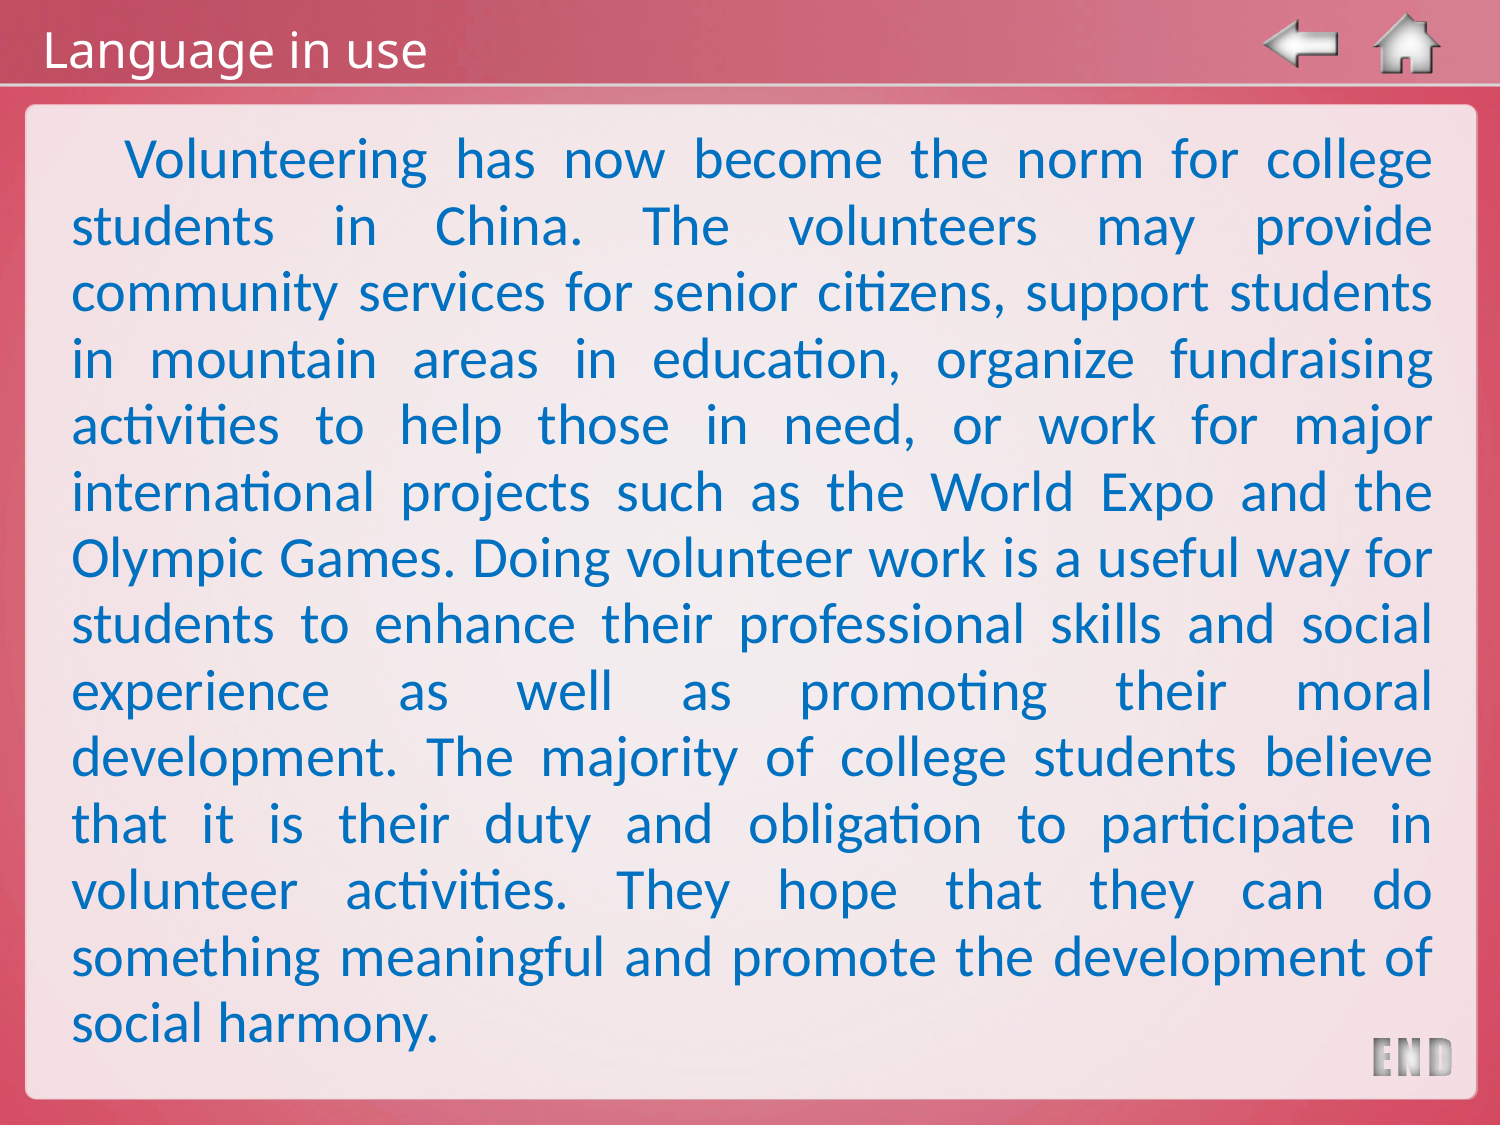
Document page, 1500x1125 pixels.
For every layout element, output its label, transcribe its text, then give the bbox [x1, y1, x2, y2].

picture [0, 0, 1500, 1125]
list Volunteering has now become the norm for college students in China. The volunteers may provide community services for senior citizens, support students in mountain areas in education, organize fundraising activities to help those in need, or work for major international projects such as the World Expo and the Olympic Games. Doing volunteer work is a useful way for students to enhance their professional skills and social experience as well as promoting their moral development. The majority of college students believe that it is their duty and obligation to participate in volunteer activities. They hope that they can do something meaningful and promote the development of social harmony. [0, 118, 1450, 1079]
text_box Language in use [27, 11, 582, 87]
